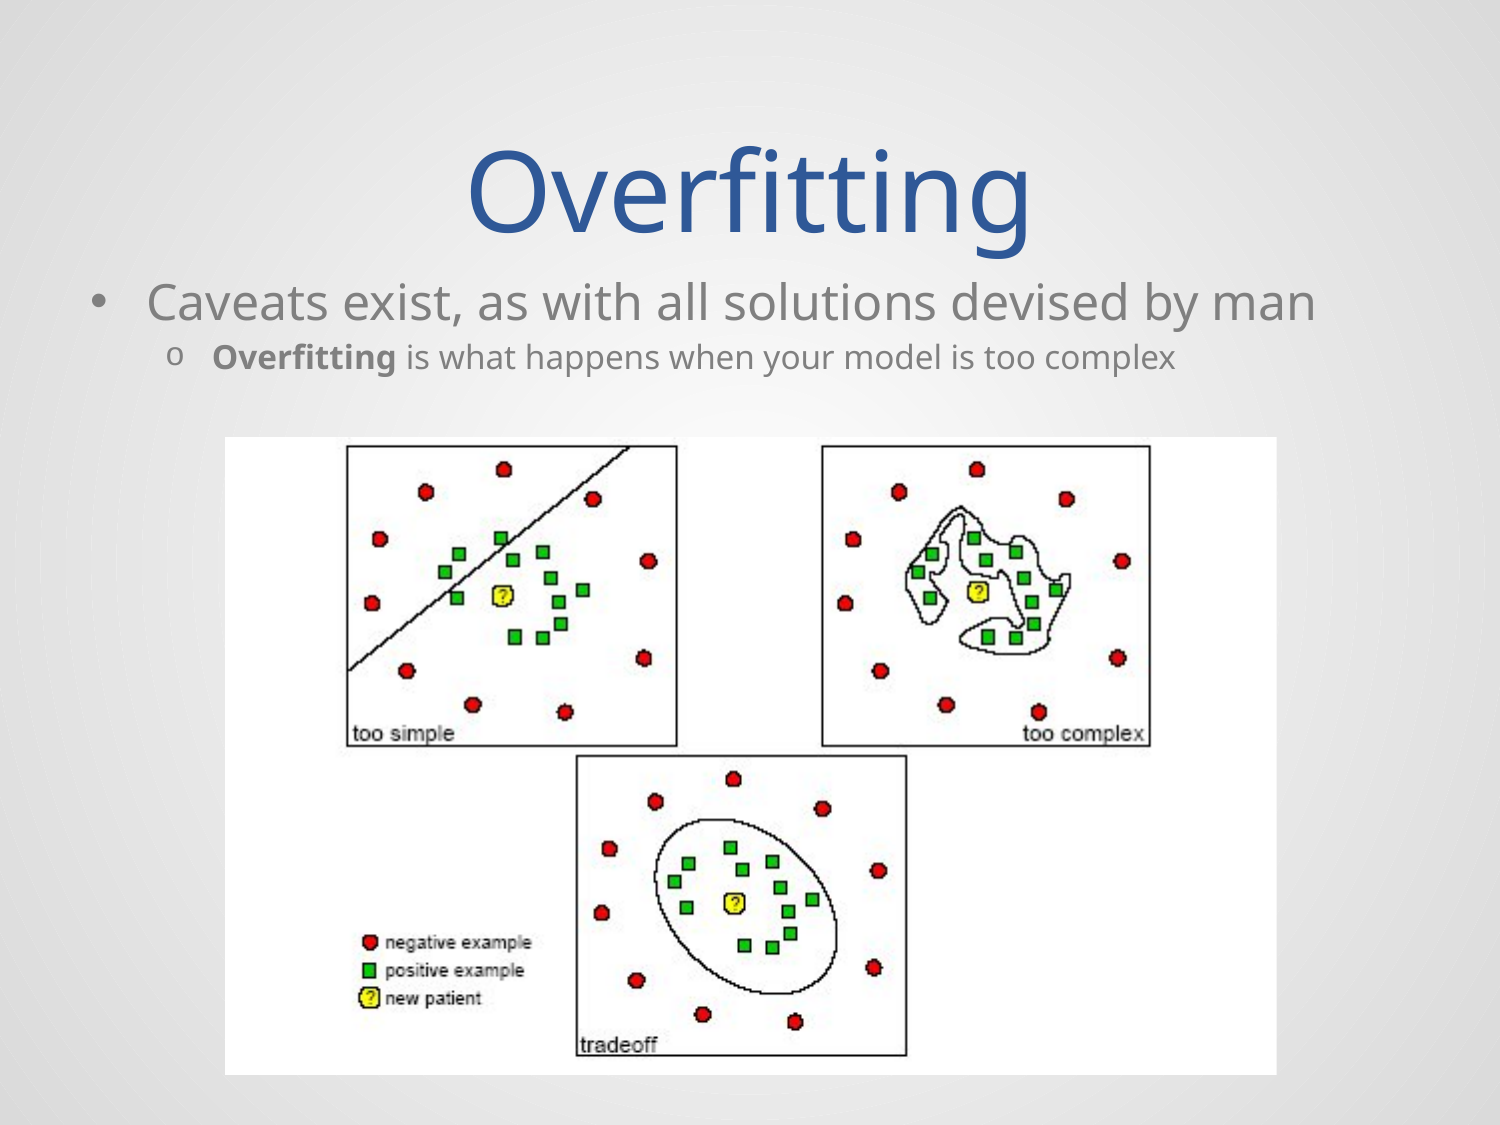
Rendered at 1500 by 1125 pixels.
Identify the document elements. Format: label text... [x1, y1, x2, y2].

title Overfitting [75, 0, 1425, 262]
list Caveats exist, as with all solutions devised by man Overfitting is what happens when your model is too complex [75, 262, 1425, 1005]
picture [224, 437, 1277, 1076]
